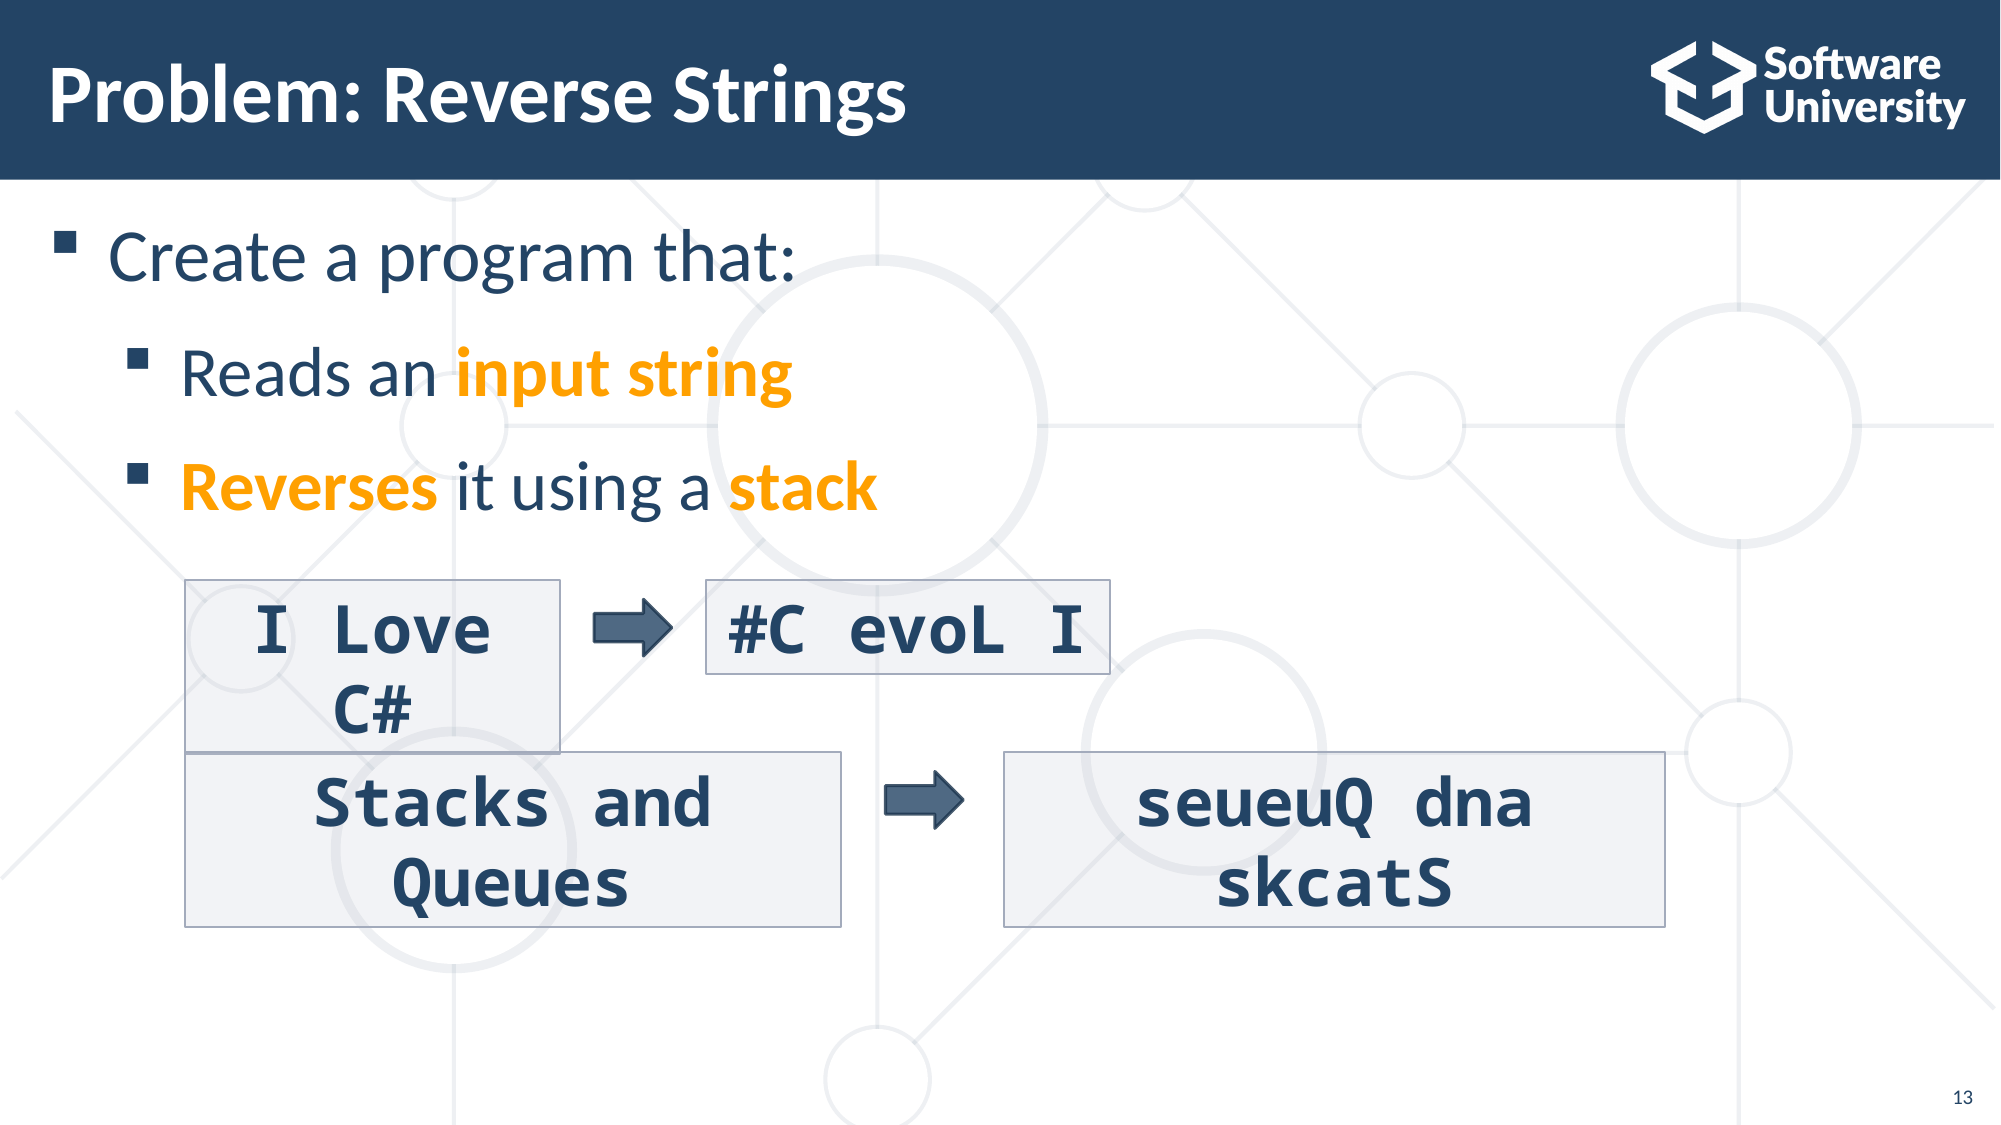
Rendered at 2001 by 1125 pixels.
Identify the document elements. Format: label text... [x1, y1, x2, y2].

text_box seueuQ dna skcatS [1003, 751, 1665, 927]
text_box [883, 769, 966, 831]
picture [1651, 41, 1966, 134]
text_box I Love C# [184, 579, 560, 751]
title Problem: Reverse Strings [31, 16, 1625, 162]
text_box Stacks and Queues [184, 751, 841, 927]
text_box #C evoL I [706, 579, 1110, 675]
slide_number 13 [1927, 1067, 1989, 1117]
text_box [592, 597, 674, 658]
list Create a program that: Reads an input string Reverses it using a stack [31, 196, 1970, 1104]
